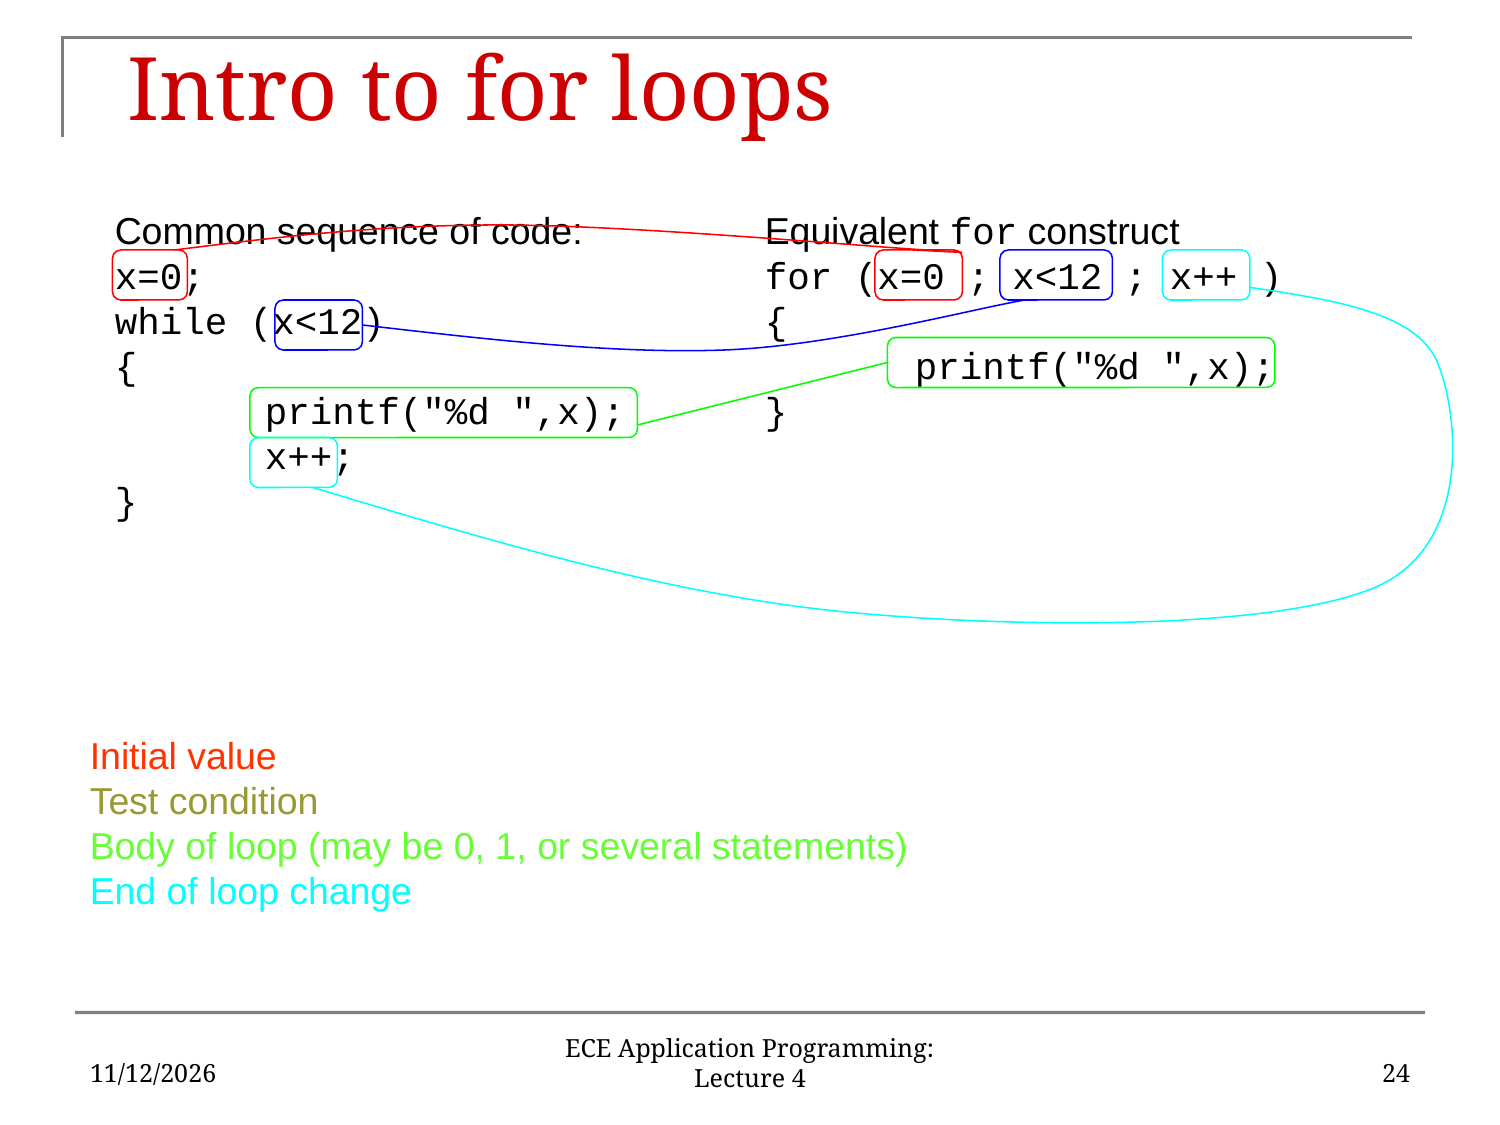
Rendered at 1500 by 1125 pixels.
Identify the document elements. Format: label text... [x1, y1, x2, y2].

text_box [874, 250, 963, 300]
title Intro to for loops [112, 24, 1388, 138]
text_box Equivalent for construct for (x=0 ; x<12 ; x++ ) { printf("%d ",x); } [749, 199, 1500, 440]
text_box [1162, 249, 1250, 300]
text_box Common sequence of code: x=0; while (x<12) { printf("%d ",x); x++; } [99, 199, 749, 530]
text_box [249, 387, 638, 438]
text_box Initial value Test condition Body of loop (may be 0, 1, or several statements) End of loop change [75, 724, 1225, 920]
text_box [174, 224, 962, 253]
text_box [112, 249, 188, 300]
text_box [274, 299, 363, 351]
footer ECE Application Programming: Lecture 4 [512, 1024, 988, 1101]
text_box [312, 287, 1453, 623]
text_box [362, 299, 1025, 351]
text_box [249, 437, 338, 488]
text_box [887, 337, 1012, 364]
slide_number 24 [1074, 1023, 1426, 1100]
text_box [999, 249, 1113, 300]
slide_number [74, 1023, 426, 1100]
